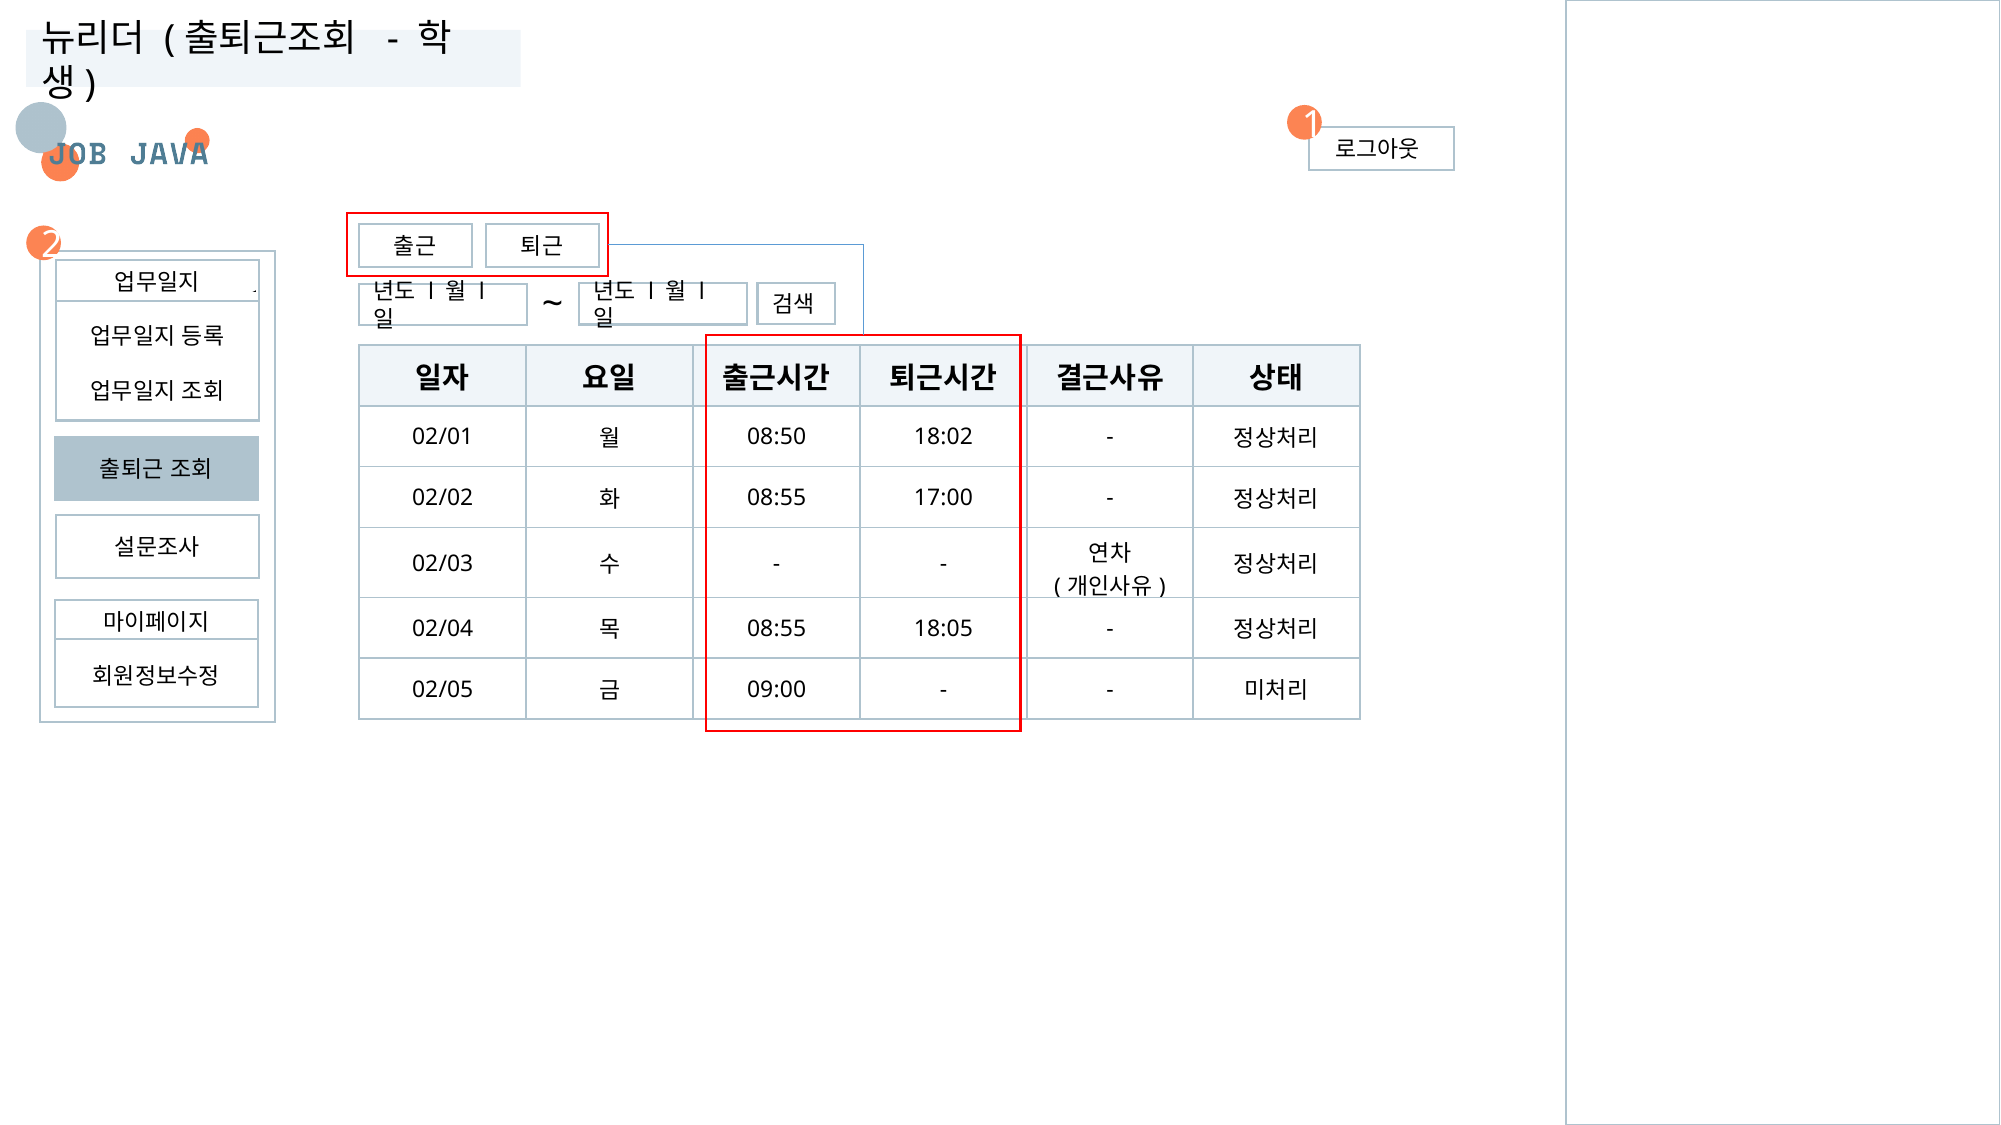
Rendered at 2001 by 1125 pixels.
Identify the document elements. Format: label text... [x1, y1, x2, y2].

table_cell 09:00 [694, 659, 705, 718]
text_box ~ [527, 277, 579, 332]
table_cell 미처리 [1194, 659, 1359, 718]
table_cell 18:02 [1022, 407, 1026, 466]
text_box [1565, 0, 2000, 1125]
text_box [705, 334, 1022, 732]
table_cell 수 [527, 528, 692, 597]
table_cell - [1022, 528, 1026, 597]
table_cell 02/03 [360, 528, 525, 597]
table_cell 월 [527, 407, 692, 466]
table_cell 화 [527, 467, 692, 527]
table_cell 08:55 [694, 598, 705, 657]
table_cell 정상처리 [1194, 407, 1359, 466]
table_cell - [1028, 407, 1192, 466]
table_cell - [1028, 598, 1192, 657]
table_header 요일 [527, 346, 692, 405]
table_cell 금 [527, 659, 692, 718]
table_header 결근사유 [1028, 346, 1192, 405]
table_cell 연차 (개인사유) [1028, 528, 1192, 597]
table_cell 정상처리 [1194, 598, 1359, 657]
table_header 출근시간 [694, 346, 705, 405]
table_cell 02/05 [360, 659, 525, 718]
table_cell 정상처리 [1194, 467, 1359, 527]
text_box 뉴리더 (출퇴근조회 - 학생) [26, 29, 521, 87]
table_header 퇴근시간 [1022, 346, 1026, 405]
table_header 상태 [1194, 346, 1359, 405]
table_cell 08:50 [694, 407, 705, 466]
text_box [607, 244, 864, 336]
table_cell 02/02 [360, 467, 525, 527]
text_box 년도 l 월 l 일 [579, 282, 607, 326]
table_cell 02/01 [360, 407, 525, 466]
table_cell 목 [527, 598, 692, 657]
table_cell - [1028, 659, 1192, 718]
table_cell 정상처리 [1194, 528, 1359, 597]
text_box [26, 225, 276, 722]
table_cell - [1022, 659, 1026, 718]
table_cell 18:05 [1022, 598, 1026, 657]
table_cell 17:00 [1022, 467, 1026, 527]
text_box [1287, 104, 1512, 226]
text_box [346, 212, 609, 277]
table_cell 02/04 [360, 598, 525, 657]
text_box 년도 l 월 l 일 [358, 283, 527, 326]
table_cell - [1028, 467, 1192, 527]
table_cell - [694, 528, 705, 597]
picture [0, 35, 256, 292]
table_cell 08:55 [694, 467, 705, 527]
table_header 일자 [360, 346, 525, 405]
